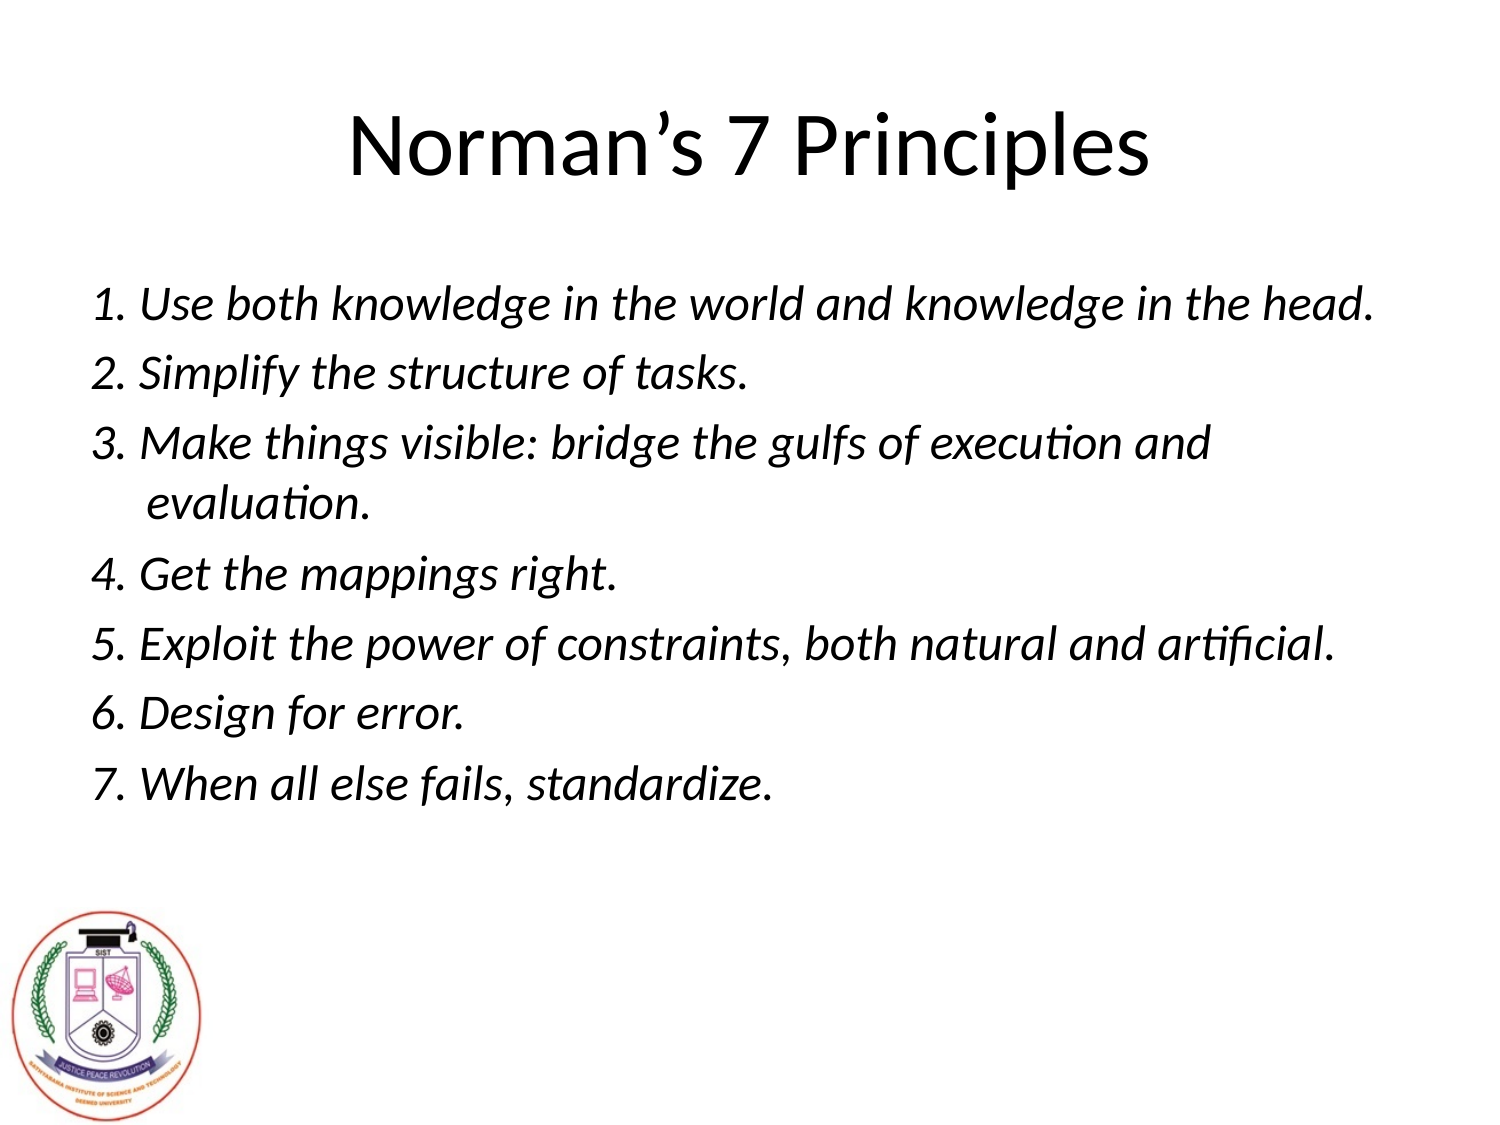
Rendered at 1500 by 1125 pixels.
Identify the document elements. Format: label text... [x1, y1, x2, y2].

picture [0, 907, 213, 1125]
title Norman’s 7 Principles [75, 45, 1425, 233]
list 1. Use both knowledge in the world and knowledge in the head. 2. Simplify the structure of tasks. 3. Make things visible: bridge the gulfs of execution and evaluation. 4. Get the mappings right. 5. Exploit the power of constraints, both natural and artificial. 6. Design for error. 7. When all else fails, standardize. [75, 262, 1425, 1005]
